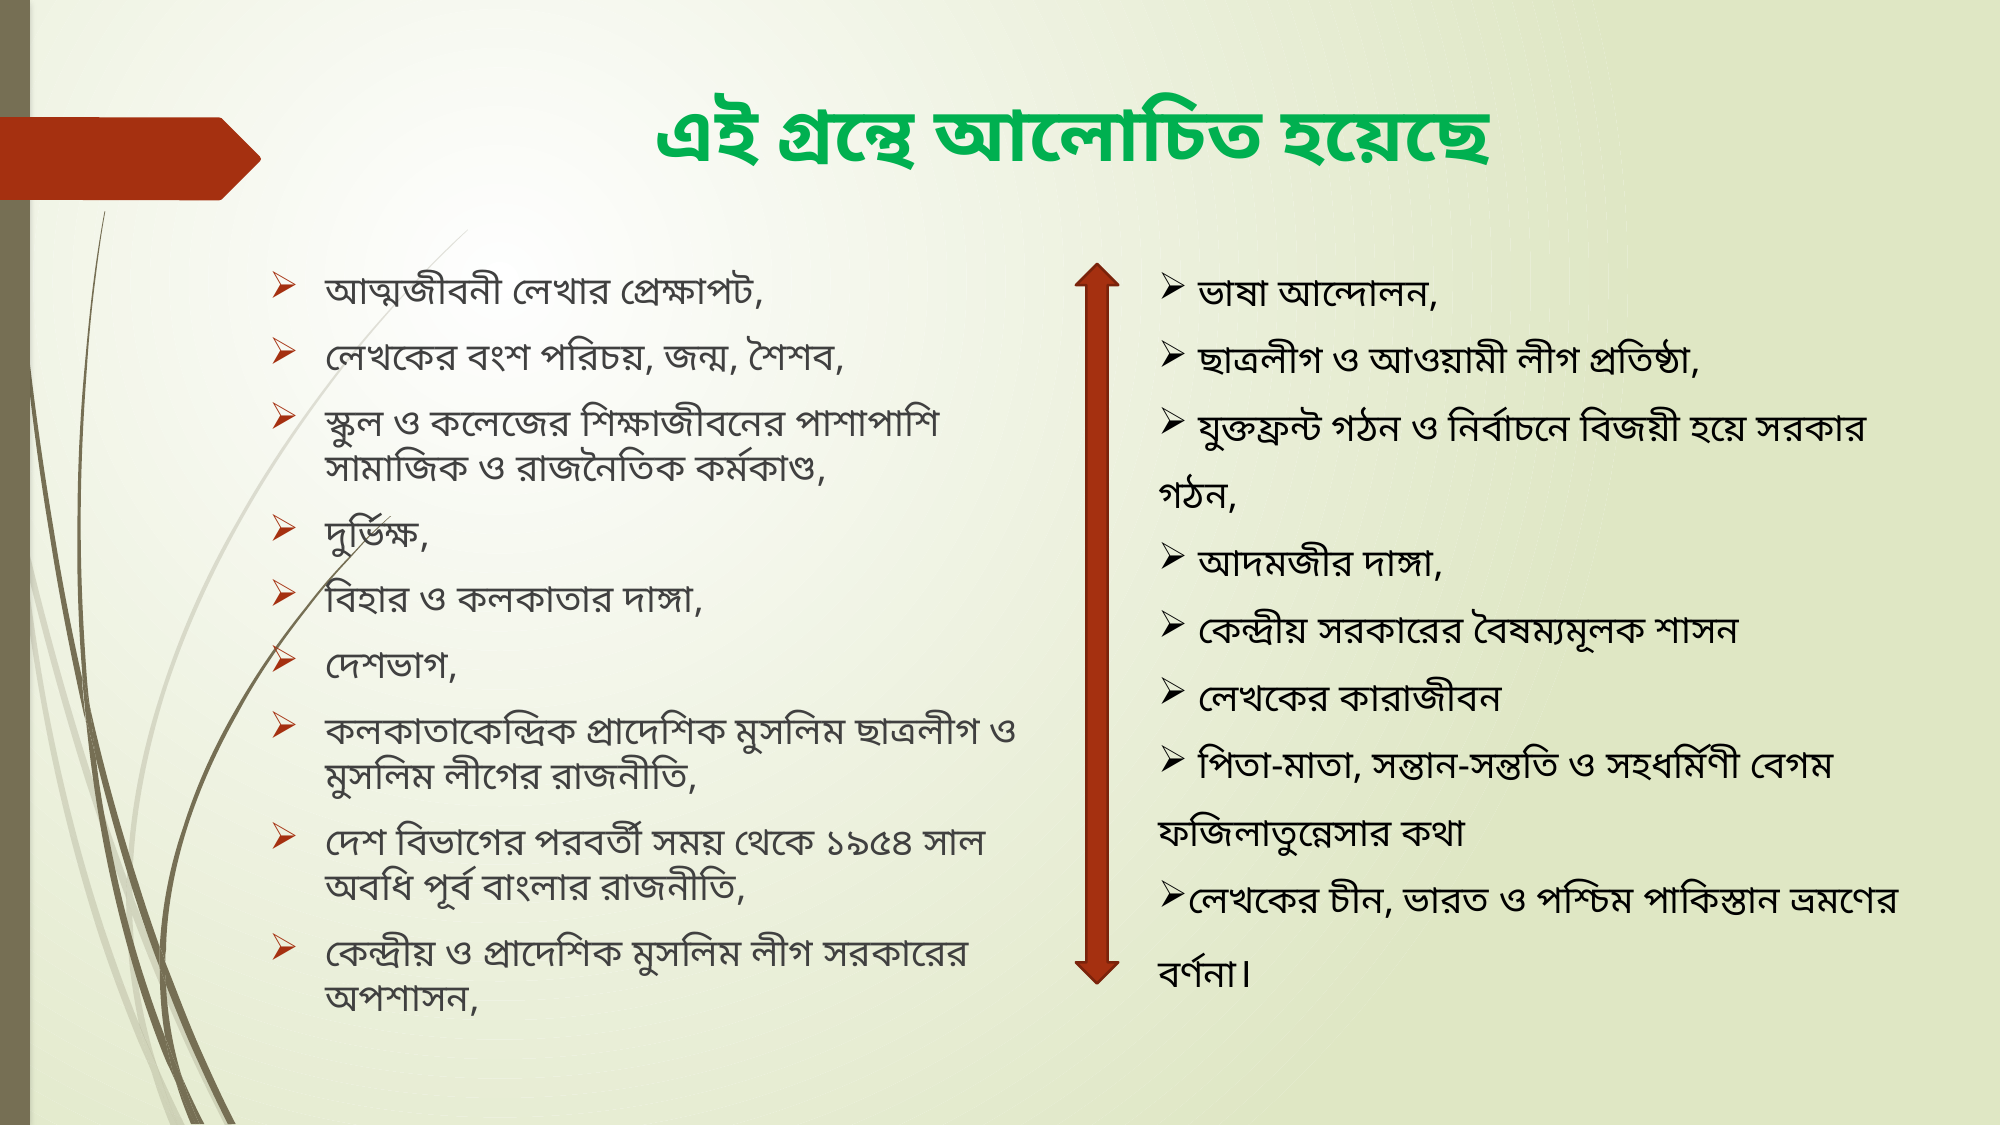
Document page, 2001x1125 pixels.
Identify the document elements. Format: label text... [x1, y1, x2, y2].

list আত্মজীবনী লেখার প্রেক্ষাপট, লেখকের বংশ পরিচয়, জন্ম, শৈশব, স্কুল ও কলেজের শিক্ষাজীবনের পাশাপাশি সামাজিক ও রাজনৈতিক কর্মকাণ্ড, দুর্ভিক্ষ, বিহার ও কলকাতার দাঙ্গা, দেশভাগ, কলকাতাকেন্দ্রিক প্রাদেশিক মুসলিম ছাত্রলীগ ও মুসলিম লীগের রাজনীতি, দেশ বিভাগের পরবর্তী সময় থেকে ১৯৫৪ সাল অবধি পূর্ব বাংলার রাজনীতি, কেন্দ্রীয় ও প্রাদেশিক মুসলিম লীগ সরকারের অপশাসন, [254, 259, 1073, 1032]
text_box [1074, 262, 1120, 985]
title এই গ্রন্থে আলোচিত হয়েছে [533, 79, 1613, 213]
text_box ভাষা আন্দোলন, ছাত্রলীগ ও আওয়ামী লীগ প্রতিষ্ঠা, যুক্তফ্রন্ট গঠন ও নির্বাচনে বিজয়ী হয়ে সরকার গঠন, আদমজীর দাঙ্গা, কেন্দ্রীয় সরকারের বৈষম্যমূলক শাসন লেখকের কারাজীবন পিতা-মাতা, সন্তান-সন্ততি ও সহধর্মিণী বেগম ফজিলাতুন্নেসার কথা লেখকের চীন, ভারত ও পশ্চিম পাকিস্তান ভ্রমণের বর্ণনা। [1143, 238, 1931, 1004]
